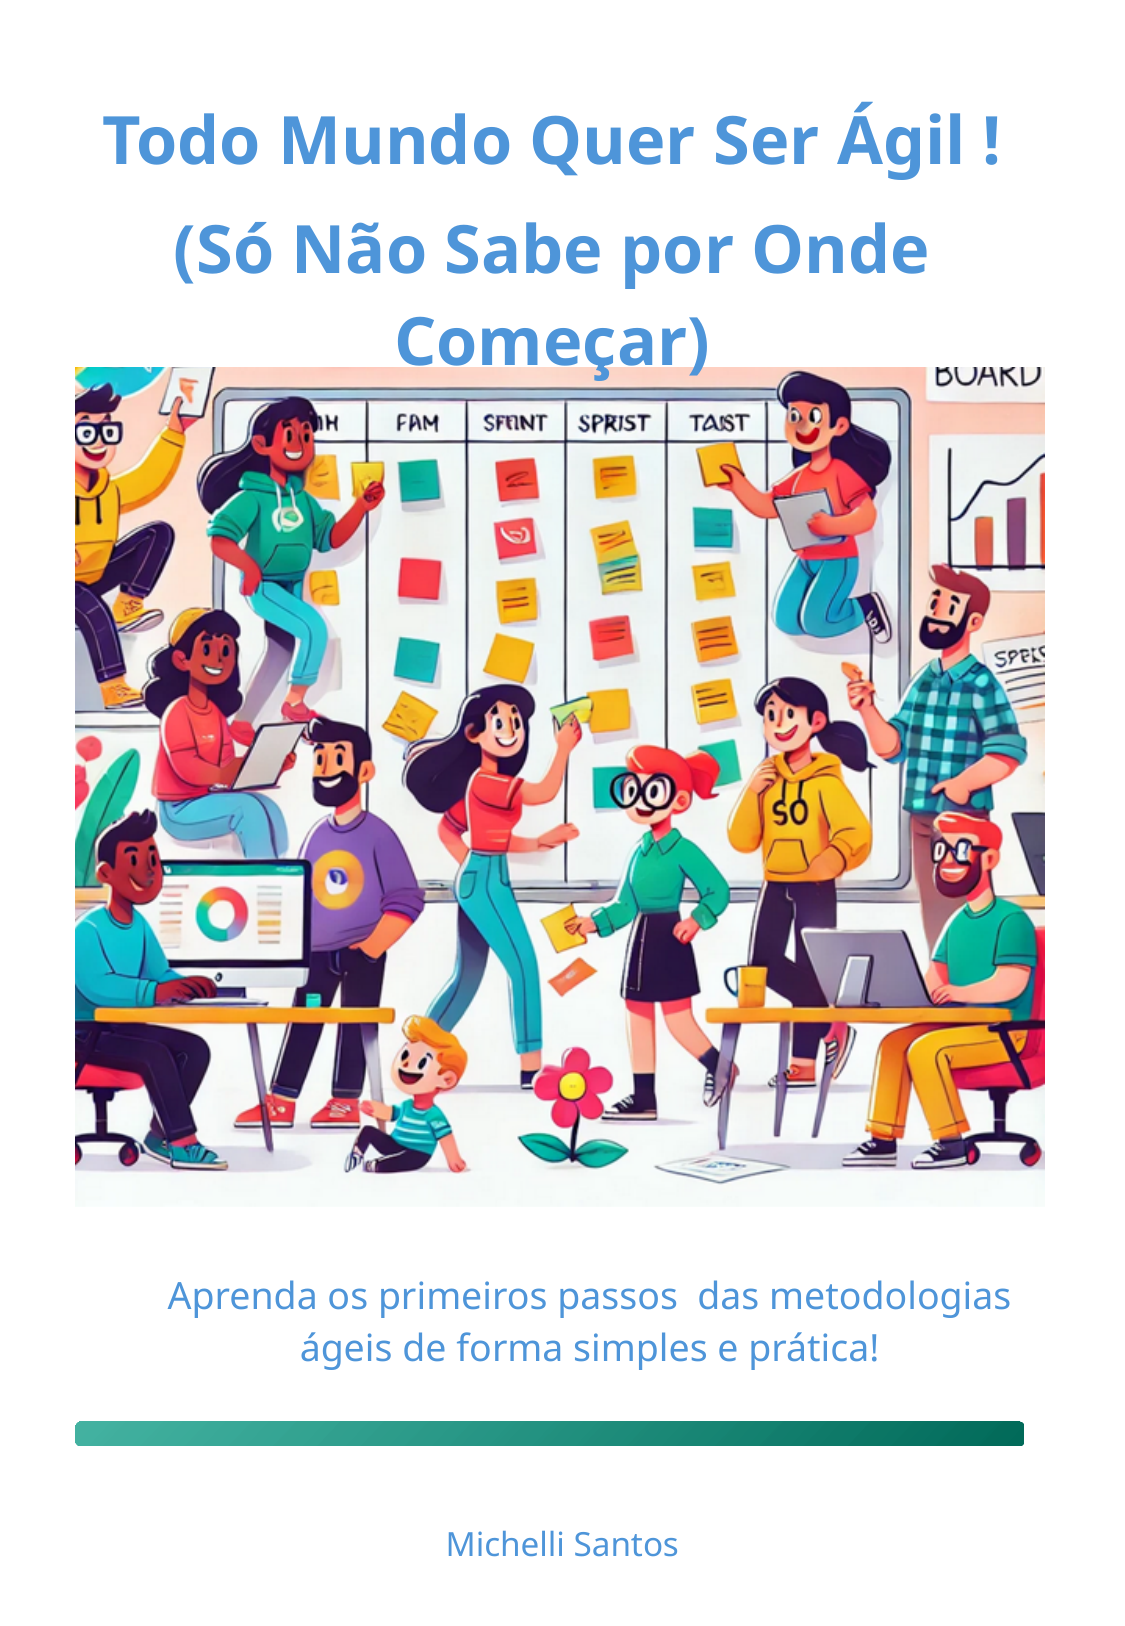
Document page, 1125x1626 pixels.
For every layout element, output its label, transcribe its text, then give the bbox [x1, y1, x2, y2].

text_box Aprenda os primeiros passos das metodologias ágeis de forma simples e prática! [47, 1257, 1058, 1376]
picture [75, 366, 1045, 1207]
text_box [74, 1419, 1026, 1447]
text_box Todo Mundo Quer Ser Ágil ! (Só Não Sabe por Onde Começar) [30, 78, 1074, 386]
text_box Michelli Santos [282, 1516, 843, 1571]
